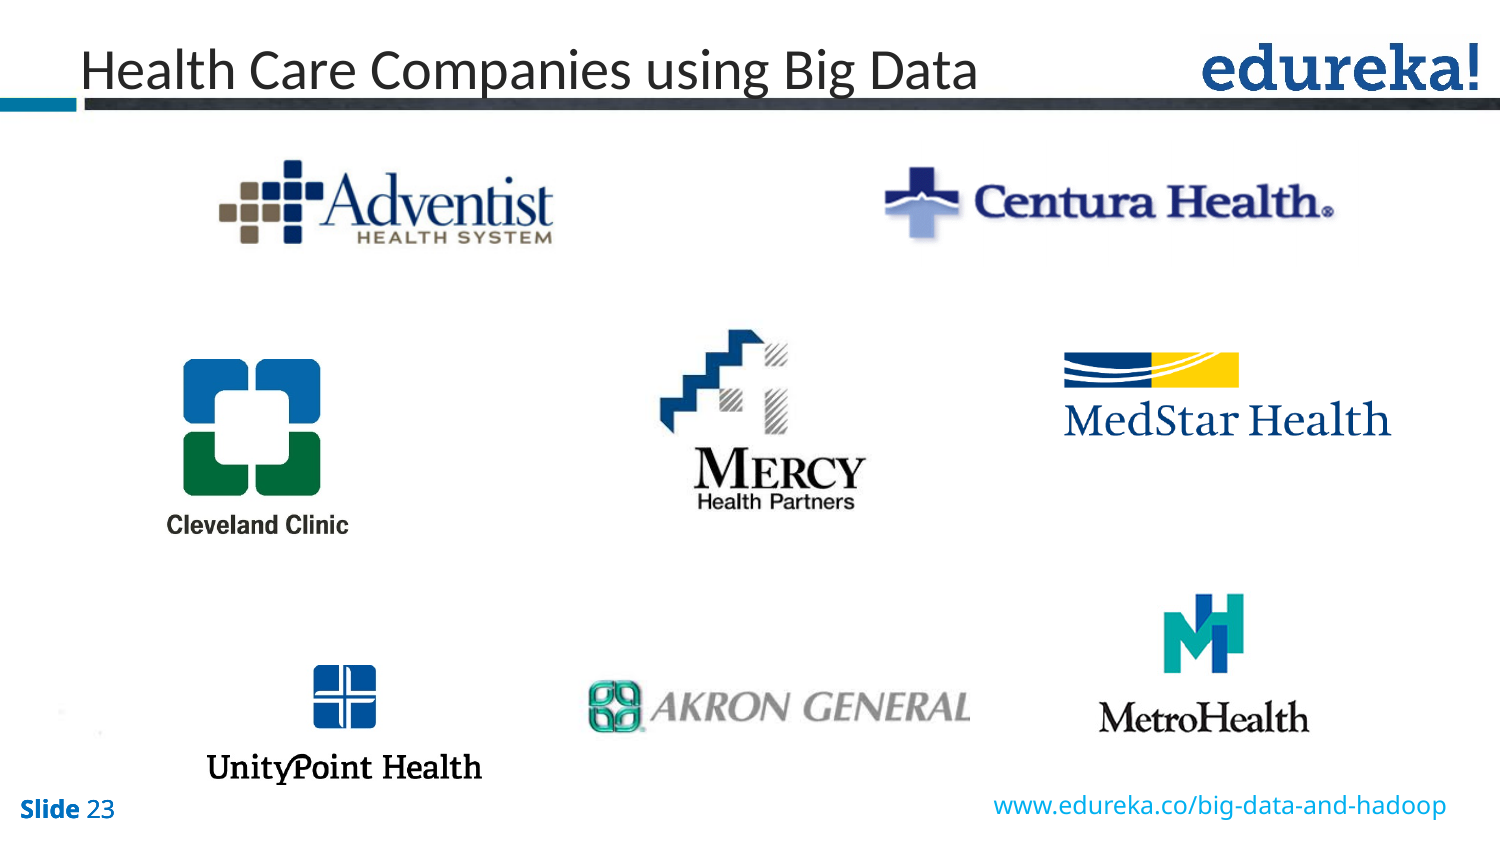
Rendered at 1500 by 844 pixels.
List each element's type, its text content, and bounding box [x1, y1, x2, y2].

picture [0, 0, 1500, 844]
text_box Health Care Companies using Big Data [65, 23, 1109, 109]
